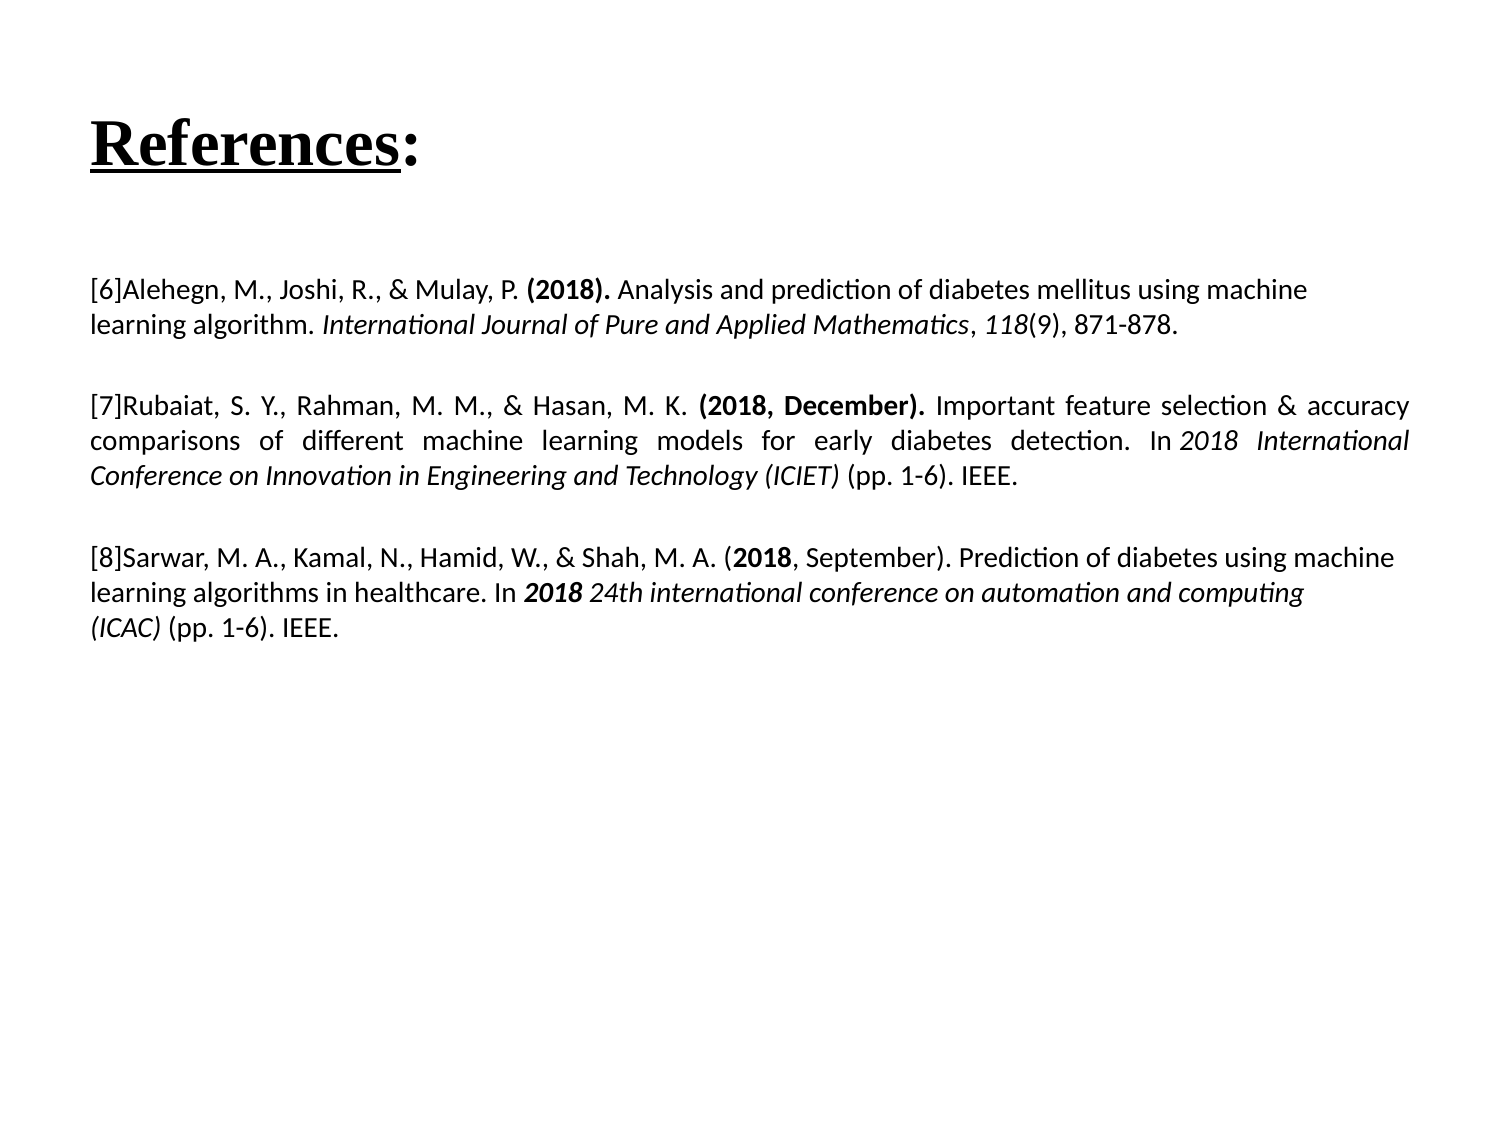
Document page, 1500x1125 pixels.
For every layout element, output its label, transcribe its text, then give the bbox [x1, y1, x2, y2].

list [6]Alehegn, M., Joshi, R., & Mulay, P. (2018). Analysis and prediction of diabetes mellitus using machine learning algorithm. International Journal of Pure and Applied Mathematics, 118(9), 871-878. [7]Rubaiat, S. Y., Rahman, M. M., & Hasan, M. K. (2018, December). Important feature selection & accuracy comparisons of different machine learning models for early diabetes detection. In 2018 International Conference on Innovation in Engineering and Technology (ICIET) (pp. 1-6). IEEE. [8]Sarwar, M. A., Kamal, N., Hamid, W., & Shah, M. A. (2018, September). Prediction of diabetes using machine learning algorithms in healthcare. In 2018 24th international conference on automation and computing (ICAC) (pp. 1-6). IEEE. [75, 262, 1425, 1005]
title References: [75, 45, 1425, 233]
